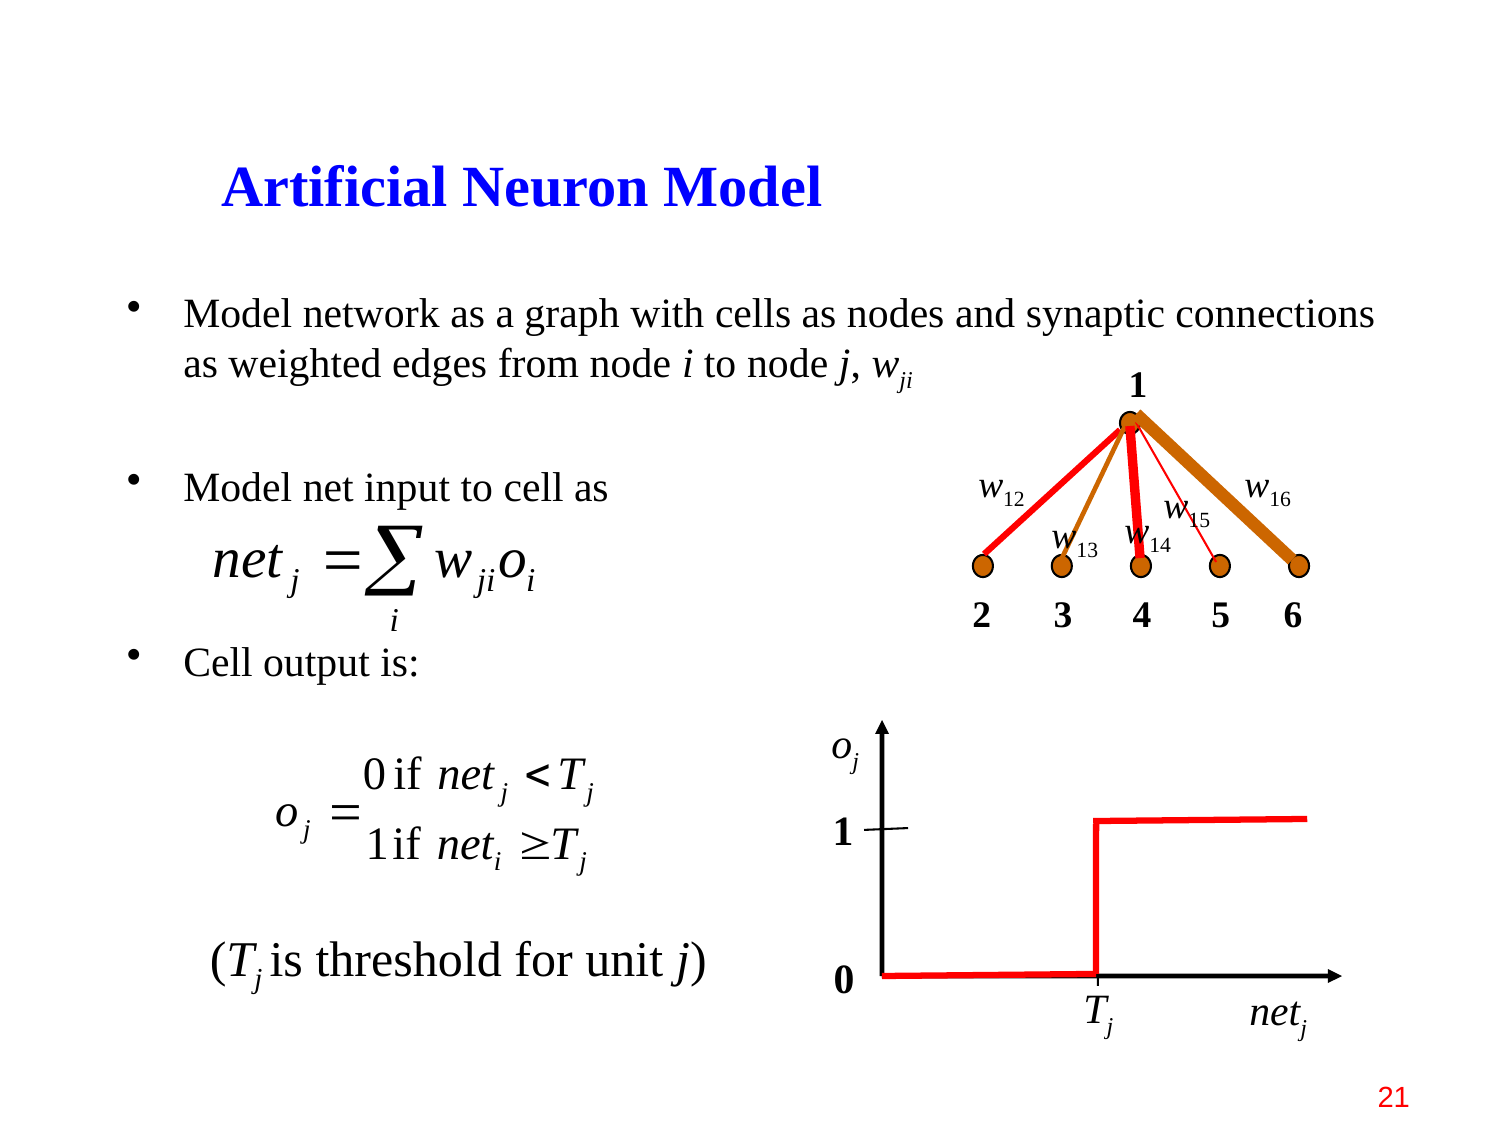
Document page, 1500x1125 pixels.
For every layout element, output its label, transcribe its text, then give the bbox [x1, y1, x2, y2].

slide_number 21 [891, 1070, 1426, 1106]
text_box (Tj is threshold for unit j) [194, 918, 722, 1002]
text_box netj [1234, 976, 1323, 1049]
text_box [1129, 969, 1342, 983]
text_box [268, 745, 610, 885]
text_box 1 [817, 795, 869, 861]
text_box [875, 720, 889, 829]
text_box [957, 352, 1318, 643]
text_box oj [816, 709, 874, 782]
text_box Artificial Neuron Model [206, 101, 1093, 265]
text_box 0 [818, 944, 870, 1010]
text_box Model network as a graph with cells as nodes and synaptic connections as weighted edges from node i to node j, wji Model net input to cell as Cell output is: [112, 278, 1398, 1048]
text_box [204, 515, 548, 644]
text_box Tj [1068, 974, 1129, 1047]
